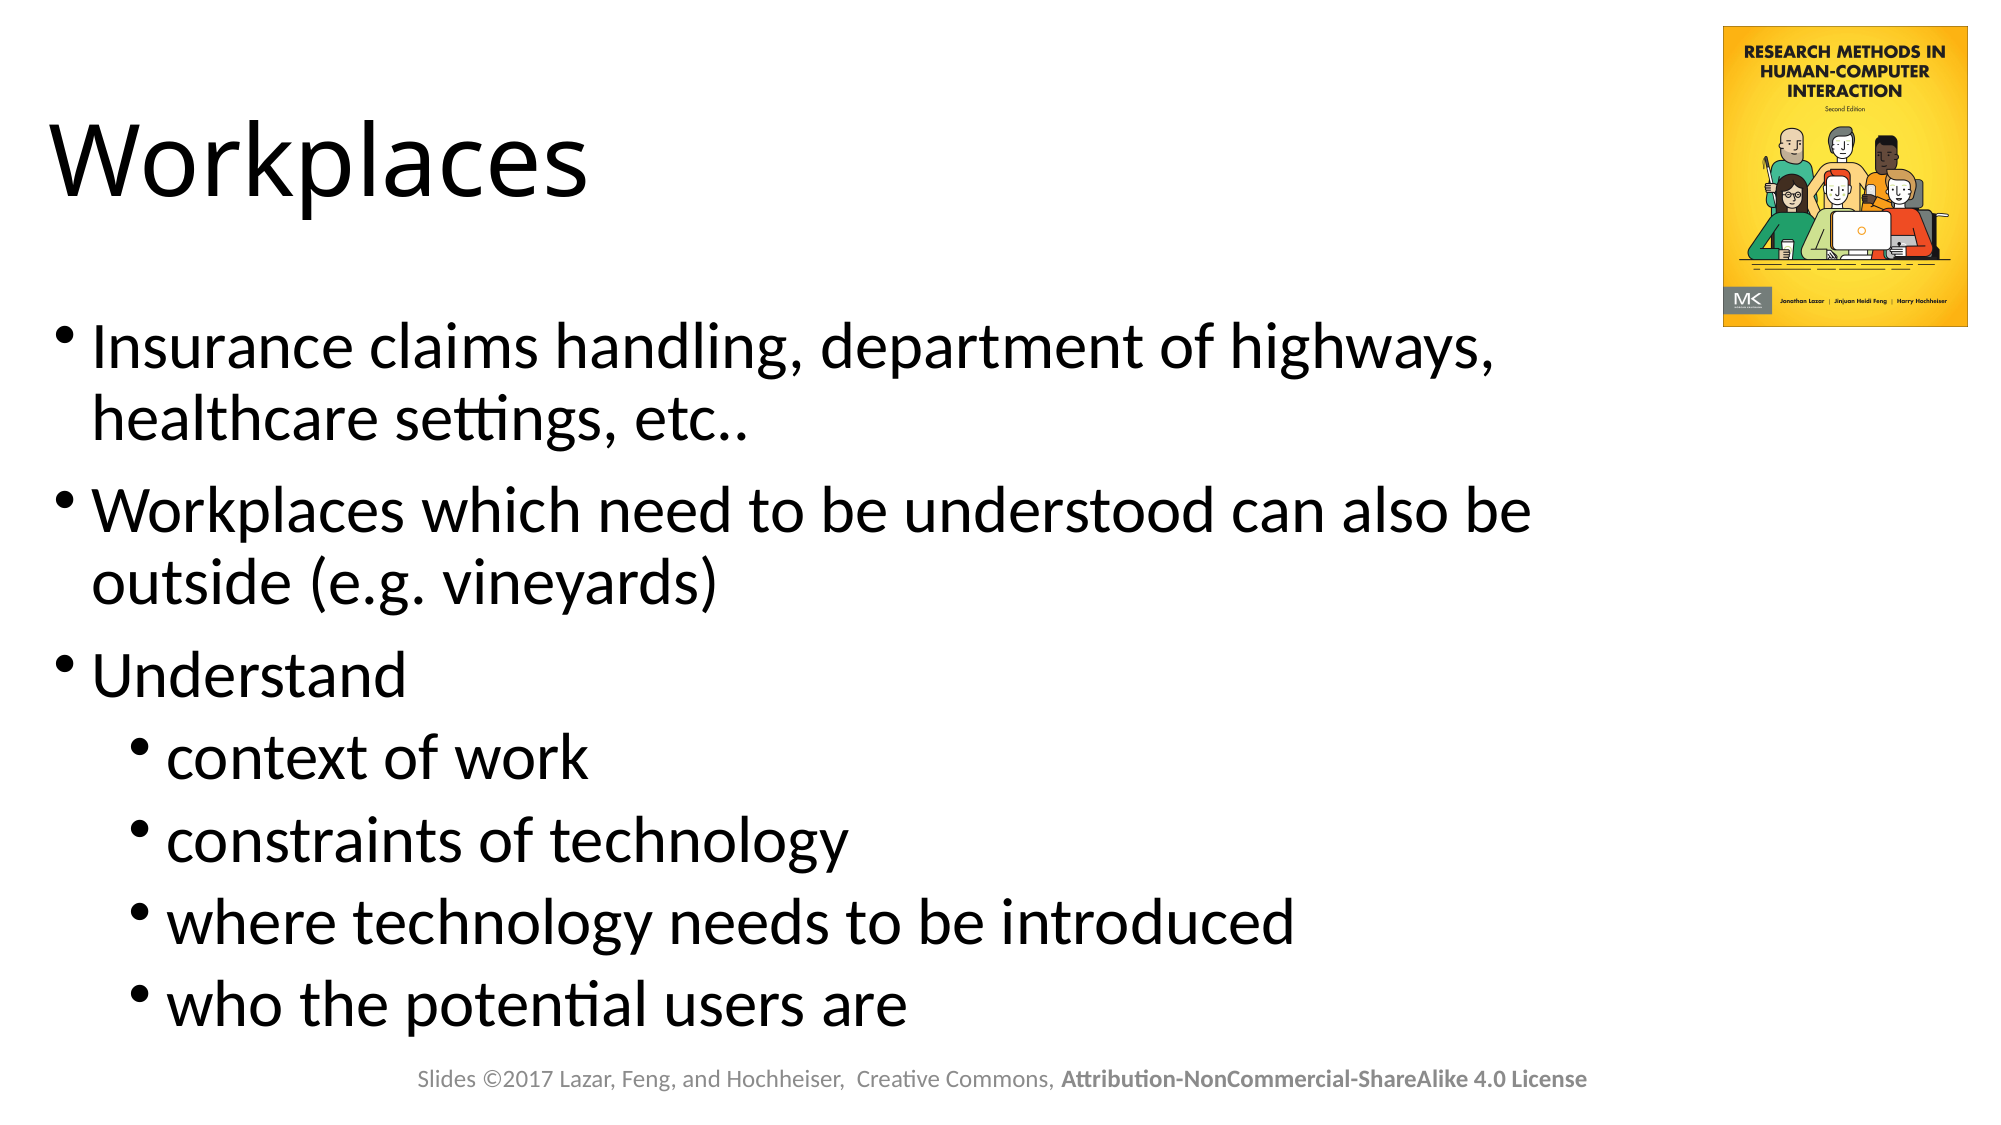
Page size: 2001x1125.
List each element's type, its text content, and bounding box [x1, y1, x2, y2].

list Insurance claims handling, department of highways, healthcare settings, etc.. Workplaces which need to be understood can also be outside (e.g. vineyards) Understand context of work constraints of technology where technology needs to be introduced who the potential users are [38, 303, 1764, 994]
picture [1723, 26, 1968, 327]
title Workplaces [33, 55, 1759, 273]
